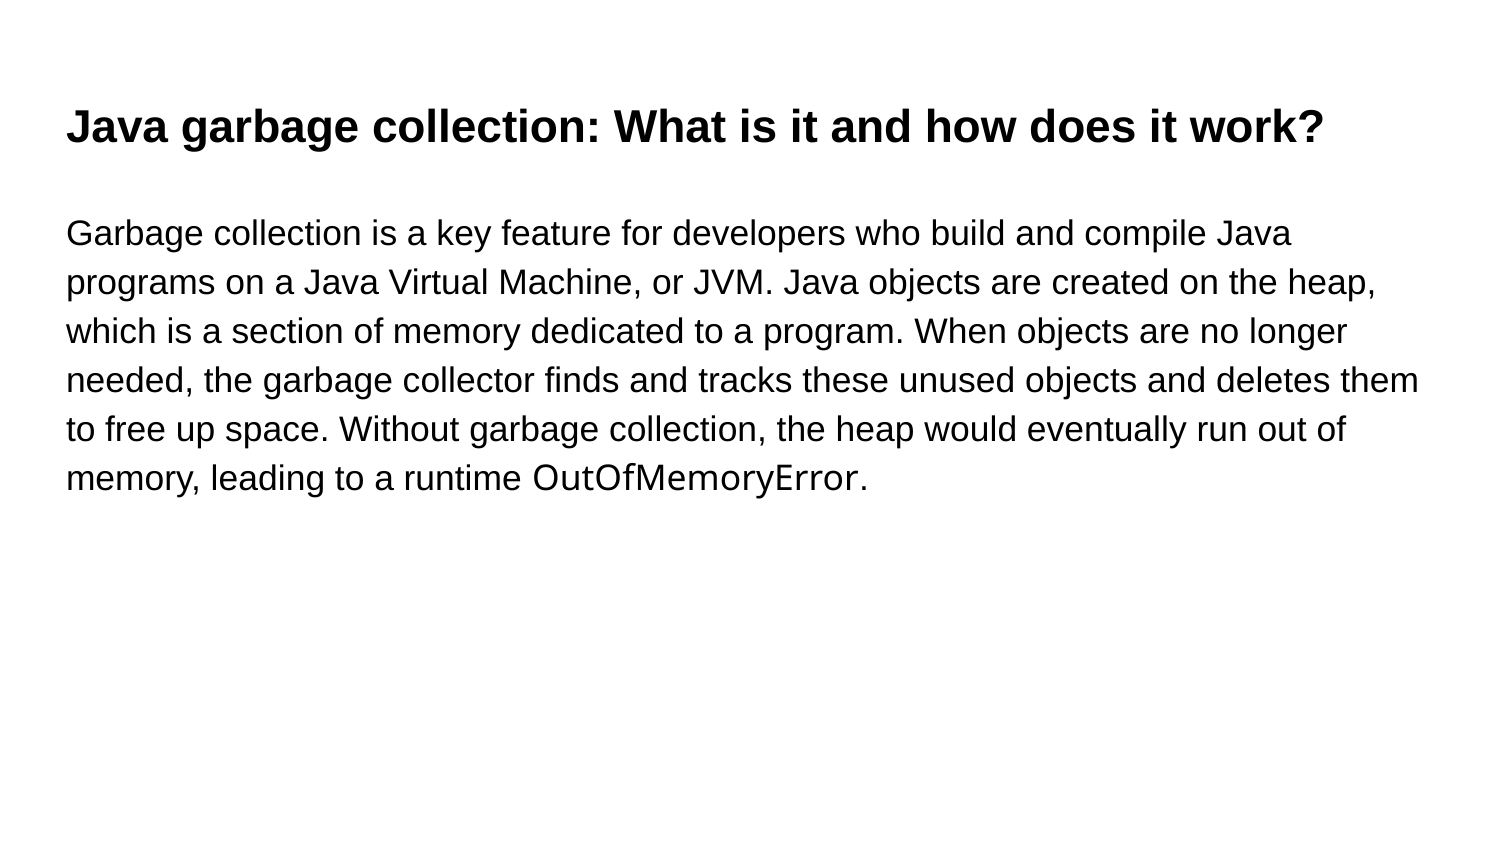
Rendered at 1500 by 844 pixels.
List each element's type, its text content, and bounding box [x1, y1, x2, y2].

list Garbage collection is a key feature for developers who build and compile Java programs on a Java Virtual Machine, or JVM. Java objects are created on the heap, which is a section of memory dedicated to a program. When objects are no longer needed, the garbage collector finds and tracks these unused objects and deletes them to free up space. Without garbage collection, the heap would eventually run out of memory, leading to a runtime OutOfMemoryError. [51, 189, 1449, 750]
title Java garbage collection: What is it and how does it work? [51, 72, 1449, 167]
